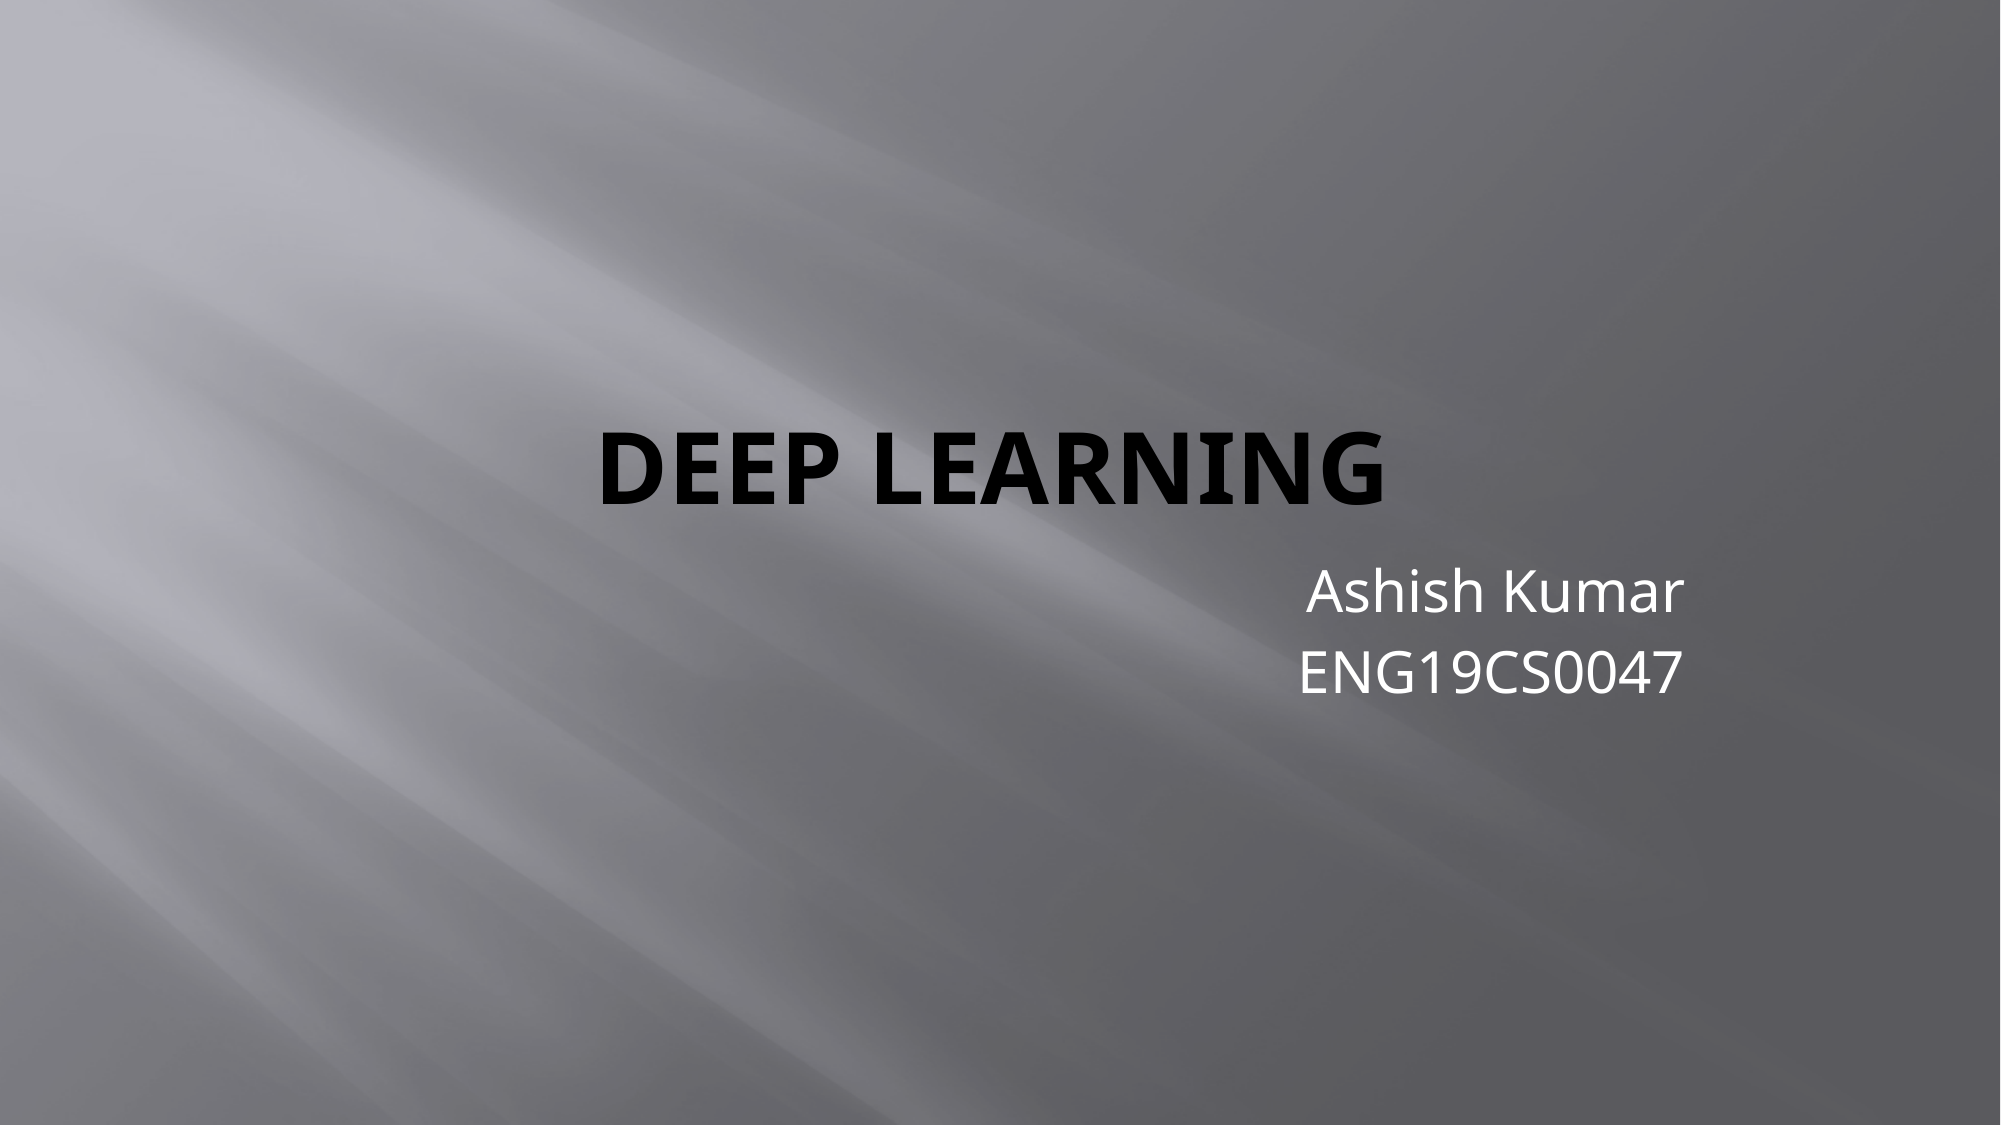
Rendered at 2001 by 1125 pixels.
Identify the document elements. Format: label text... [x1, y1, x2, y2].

subtitle Ashish Kumar ENG19CS0047 [300, 546, 1700, 834]
title DEEP LEARNING [92, 224, 1893, 525]
